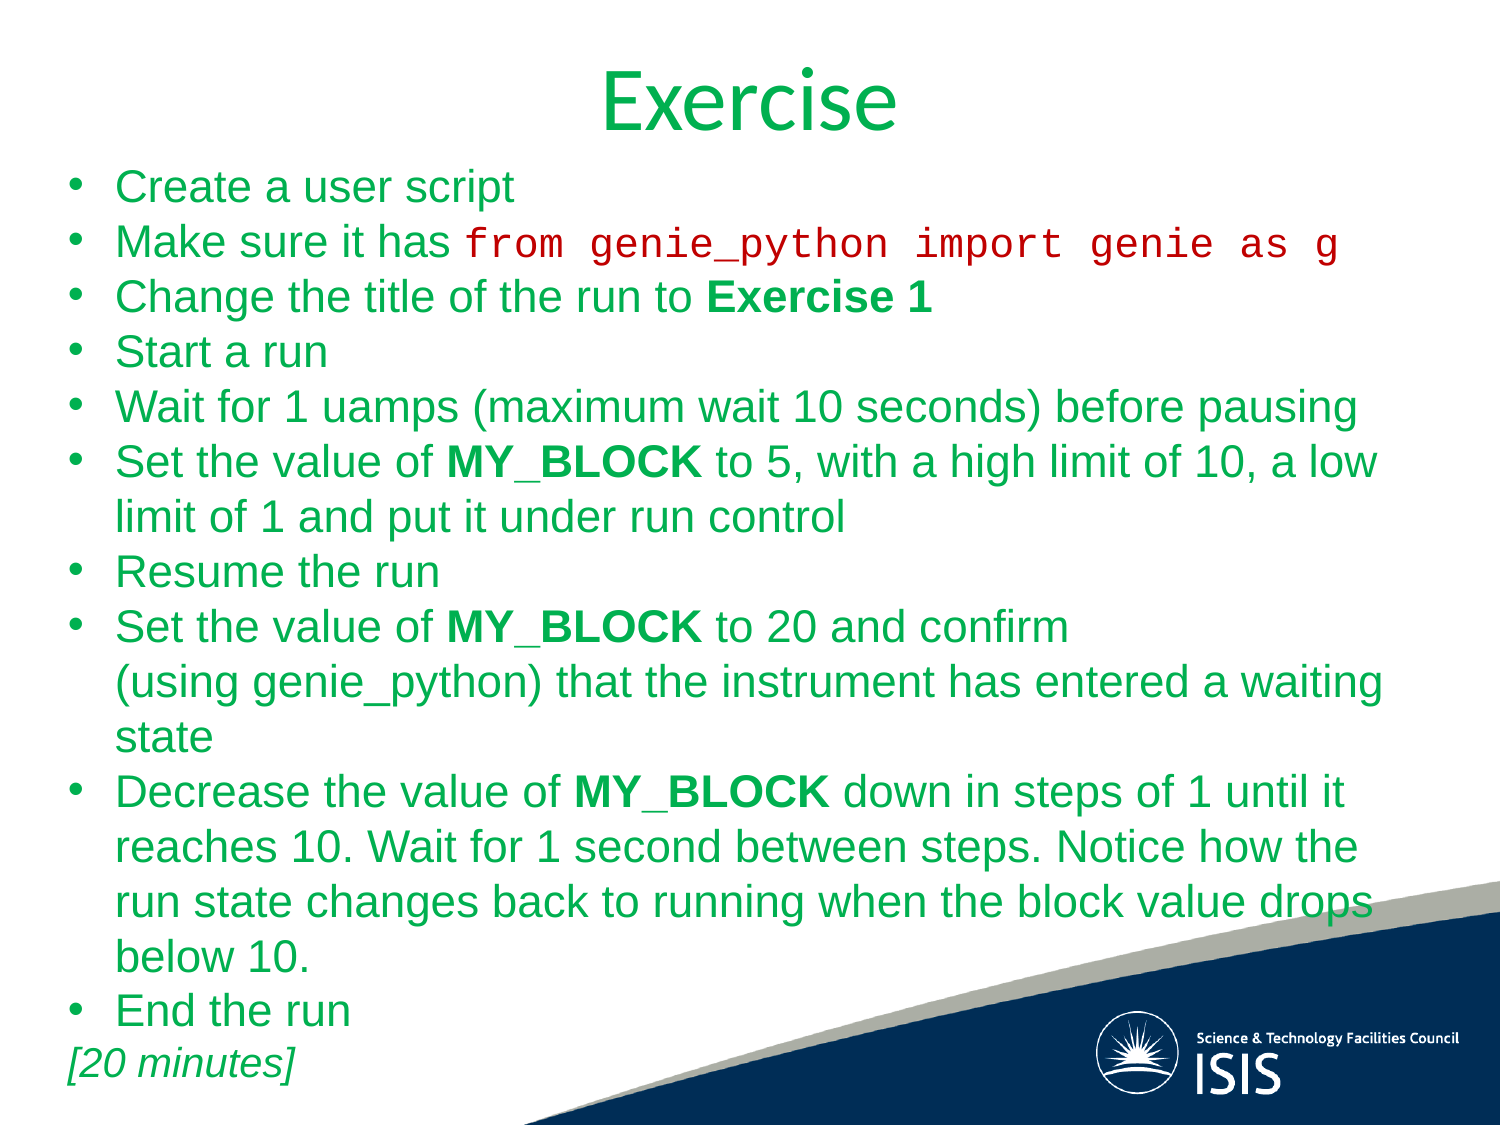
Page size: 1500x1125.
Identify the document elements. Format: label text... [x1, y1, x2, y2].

text_box Create a user script Make sure it has from genie_python import genie as g Change the title of the run to Exercise 1 Start a run Wait for 1 uamps (maximum wait 10 seconds) before pausing Set the value of MY_BLOCK to 5, with a high limit of 10, a low limit of 1 and put it under run control Resume the run Set the value of MY_BLOCK to 20 and confirm (using genie_python) that the instrument has entered a waiting state Decrease the value of MY_BLOCK down in steps of 1 until it reaches 10. Wait for 1 second between steps. Notice how the run state changes back to running when the block value drops below 10. End the run [20 minutes] [53, 149, 1447, 1094]
picture [0, 879, 1500, 1125]
title Exercise [75, 0, 1425, 149]
